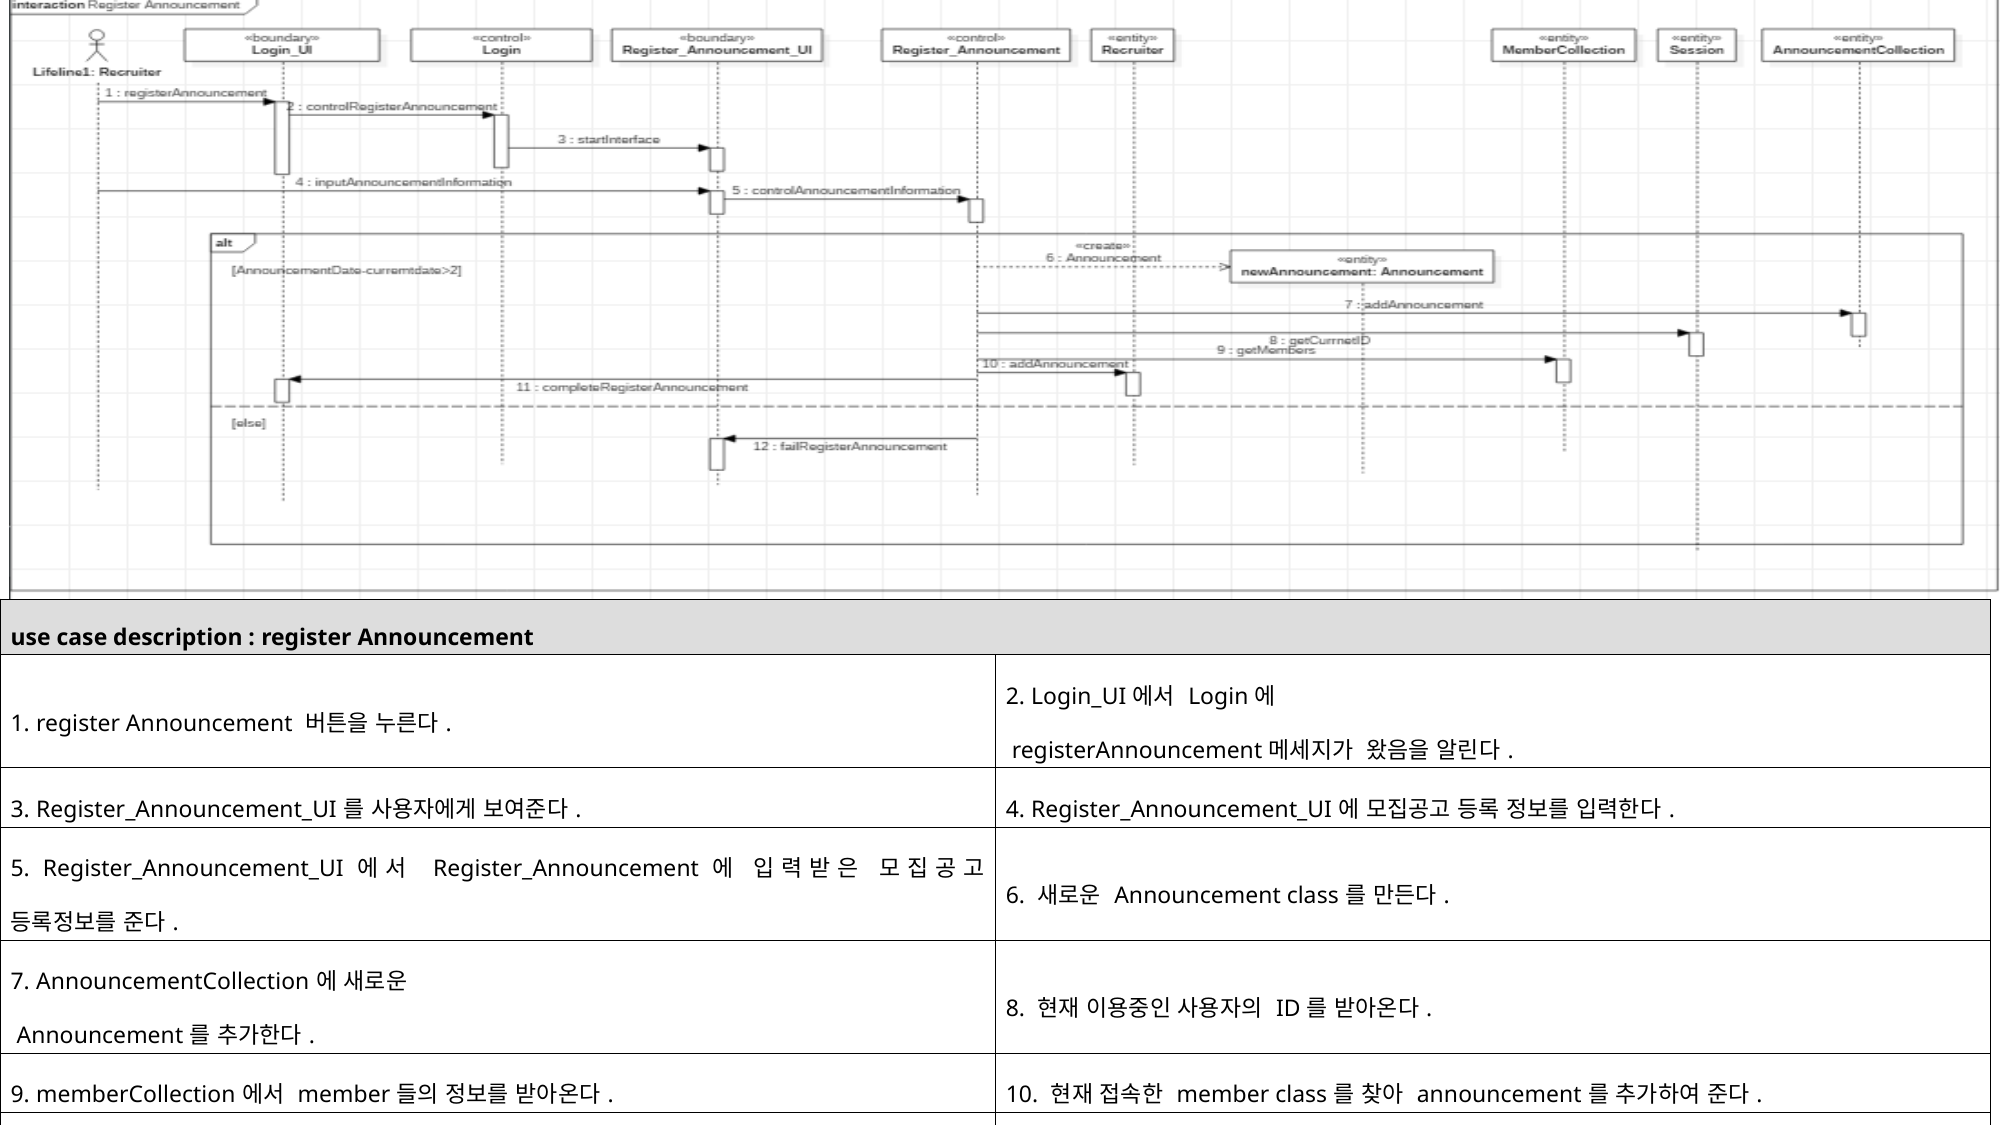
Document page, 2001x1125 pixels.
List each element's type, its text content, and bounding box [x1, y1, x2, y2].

table_cell 2. Login_UI에서 Login에 registerAnnouncement메세지가 왔음을 알린다. [996, 655, 1990, 767]
table_cell 9. memberCollection에서 member들의 정보를 받아온다. [1, 1054, 995, 1112]
table_header use case description : register Announcement [1, 600, 1990, 654]
picture [9, 0, 2000, 599]
table_cell 7. AnnouncementCollection에 새로운 Announcement를 추가한다. [1, 941, 995, 1053]
table_cell 3. Register_Announcement_UI를 사용자에게 보여준다. [1, 768, 995, 827]
table_cell 8. 현재 이용중인 사용자의 ID를 받아온다. [996, 941, 1990, 1053]
table_cell 10. 현재 접속한 member class를 찾아 announcement를 추가하여 준다. [996, 1054, 1990, 1112]
table_cell 6. 새로운 Announcement class를 만든다. [996, 828, 1990, 940]
table_cell 11. 모집공고 등록이 완료되었음을 알린다. [1, 1113, 995, 1125]
table_cell 5. Register_Announcement_UI에서 Register_Announcement에 입력받은 모집공고 등록정보를 준다. [1, 828, 995, 940]
table_cell 1. register Announcement 버튼을 누른다. [1, 655, 995, 767]
table_cell 4. Register_Announcement_UI에 모집공고 등록 정보를 입력한다. [996, 768, 1990, 827]
table_cell [996, 1113, 1990, 1125]
